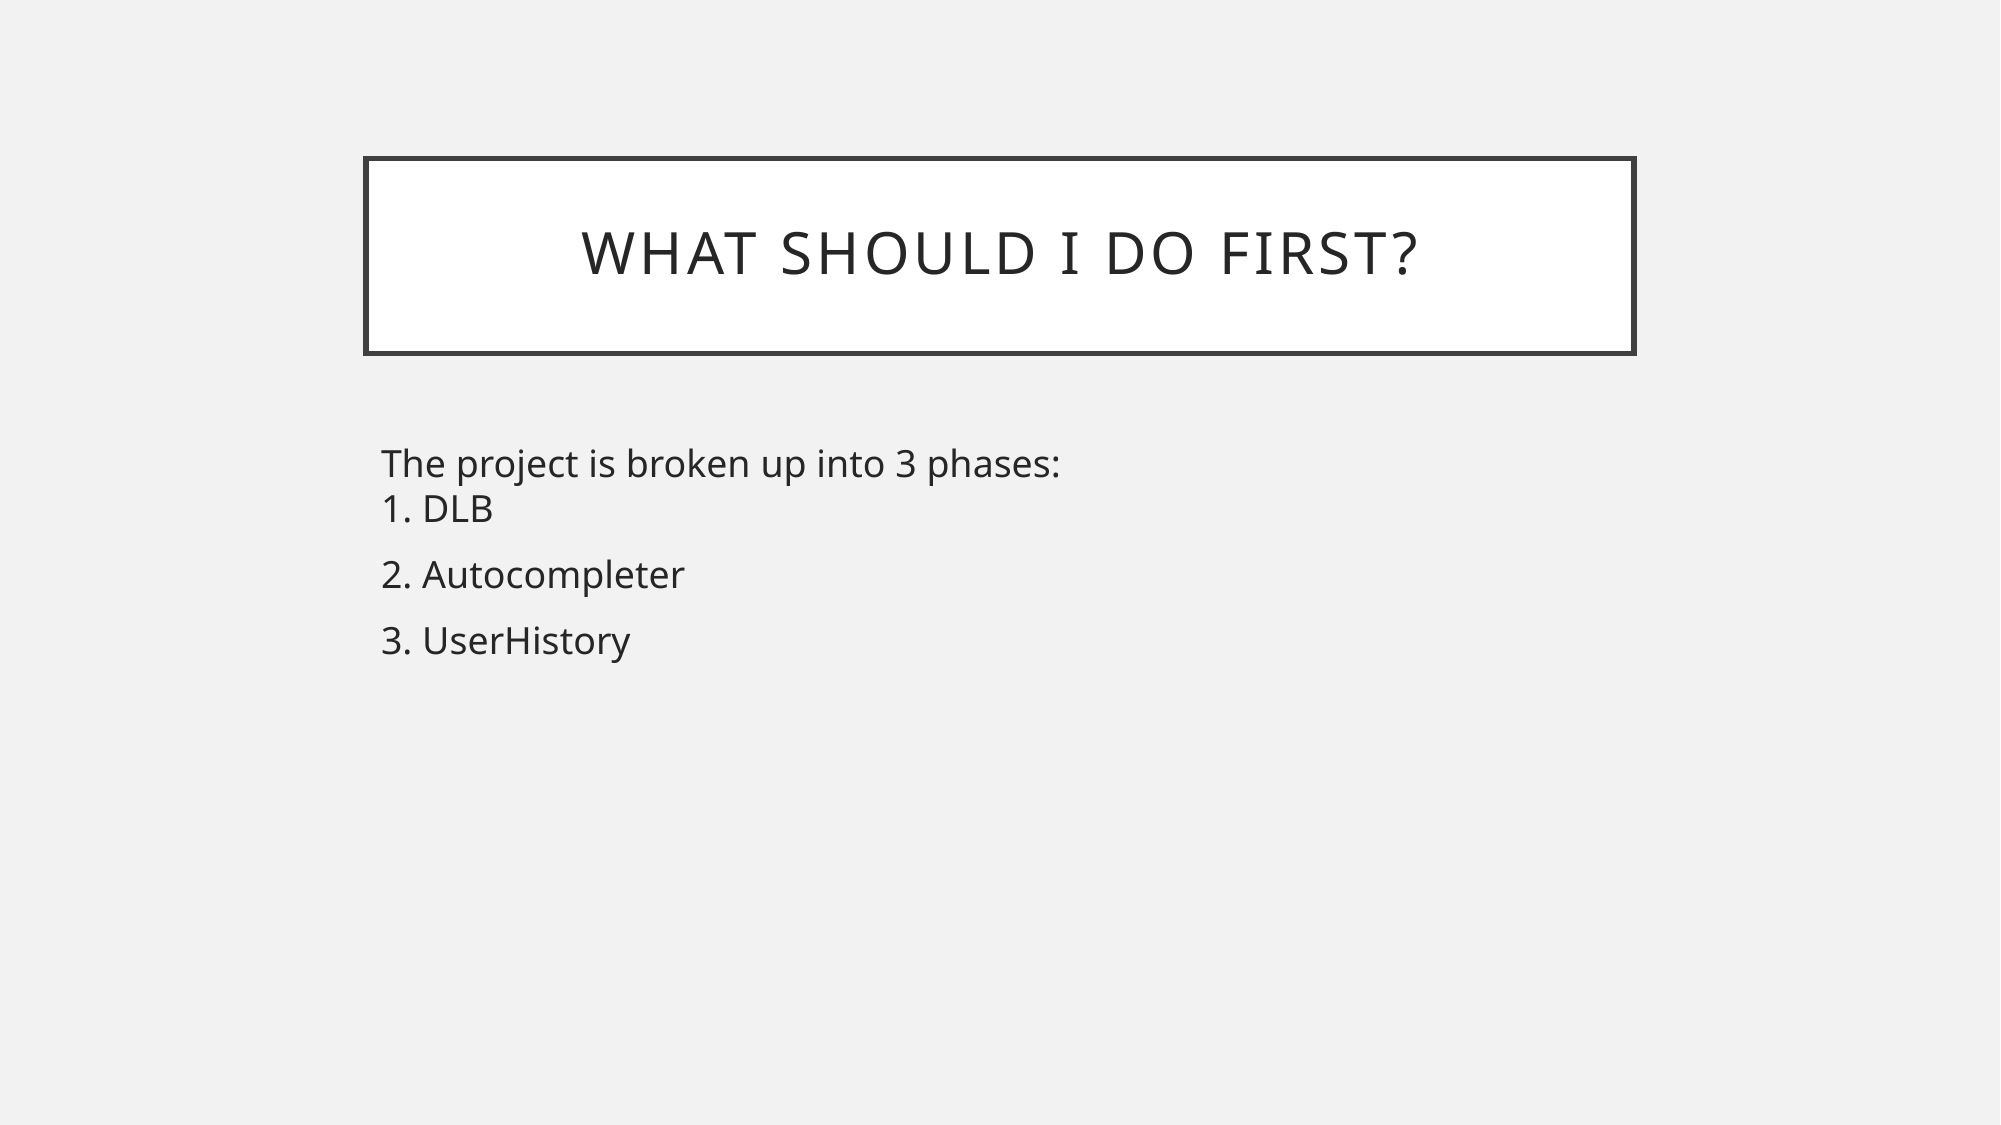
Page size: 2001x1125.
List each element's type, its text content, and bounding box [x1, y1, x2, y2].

list The project is broken up into 3 phases: 1. DLB 2. Autocompleter 3. UserHistory [366, 432, 1634, 942]
title What Should I do First? [363, 156, 1637, 356]
